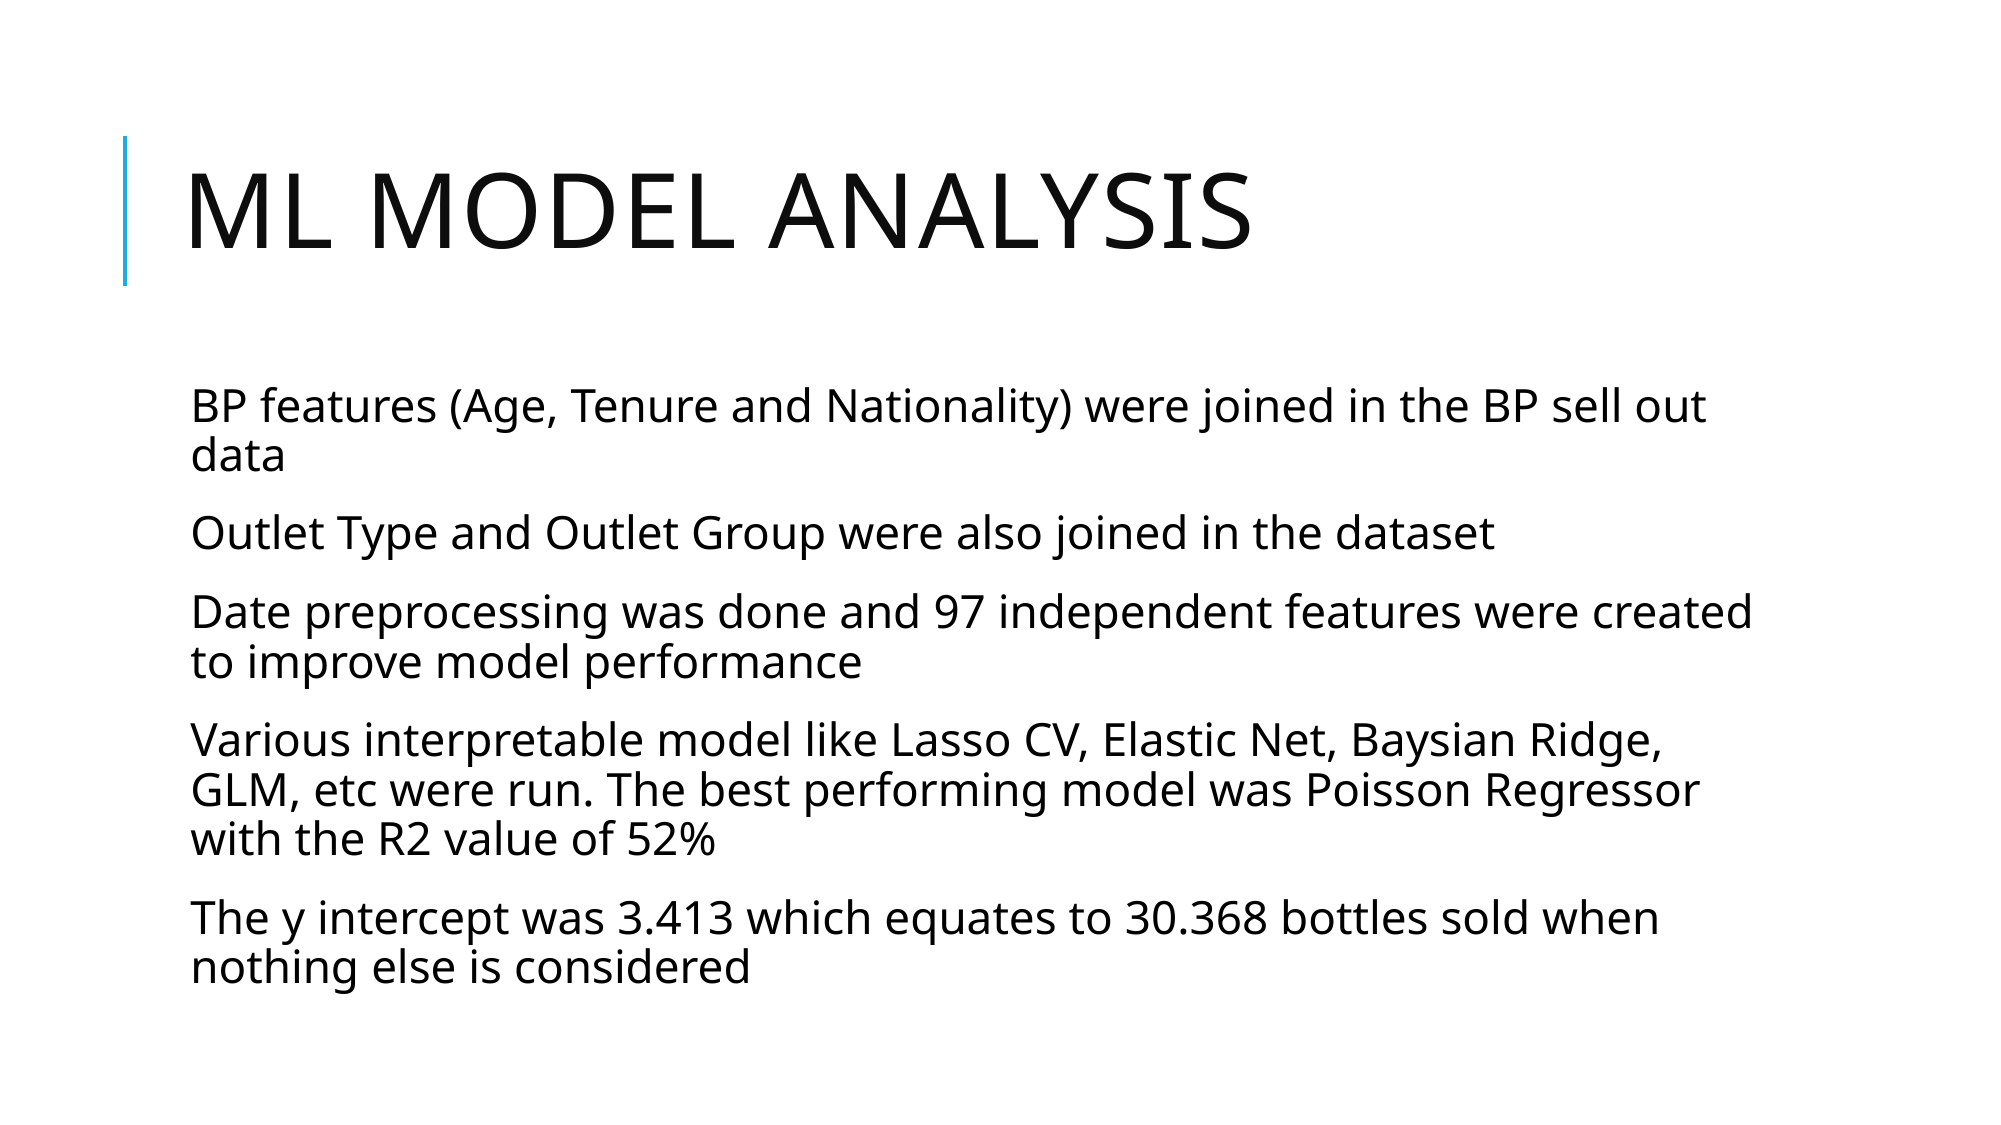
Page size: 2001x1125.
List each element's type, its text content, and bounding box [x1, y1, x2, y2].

list BP features (Age, Tenure and Nationality) were joined in the BP sell out data Outlet Type and Outlet Group were also joined in the dataset Date preprocessing was done and 97 independent features were created to improve model performance Various interpretable model like Lasso CV, Elastic Net, Baysian Ridge, GLM, etc were run. The best performing model was Poisson Regressor with the R2 value of 52% The y intercept was 3.413 which equates to 30.368 bottles sold when nothing else is considered [168, 375, 1763, 1035]
title ML model analysis [168, 96, 1763, 342]
